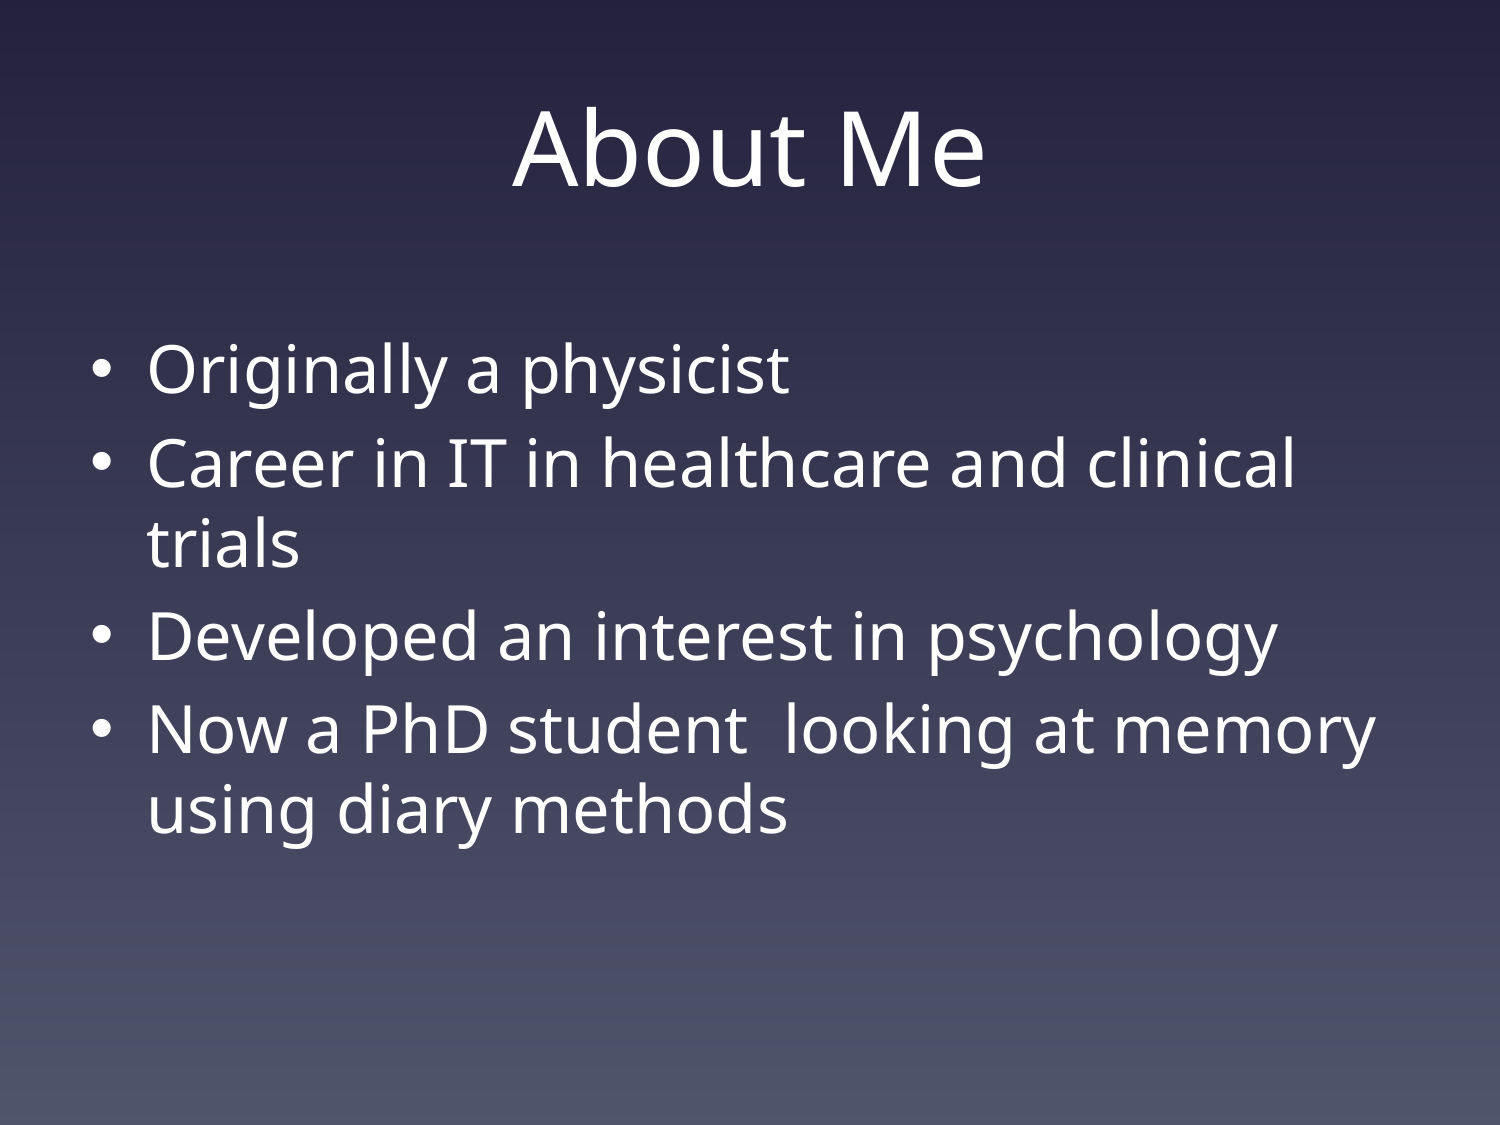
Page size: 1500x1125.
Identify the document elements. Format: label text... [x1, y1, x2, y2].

list Originally a physicist Career in IT in healthcare and clinical trials Developed an interest in psychology Now a PhD student looking at memory using diary methods [75, 262, 1425, 1005]
title About Me [75, 75, 1425, 262]
